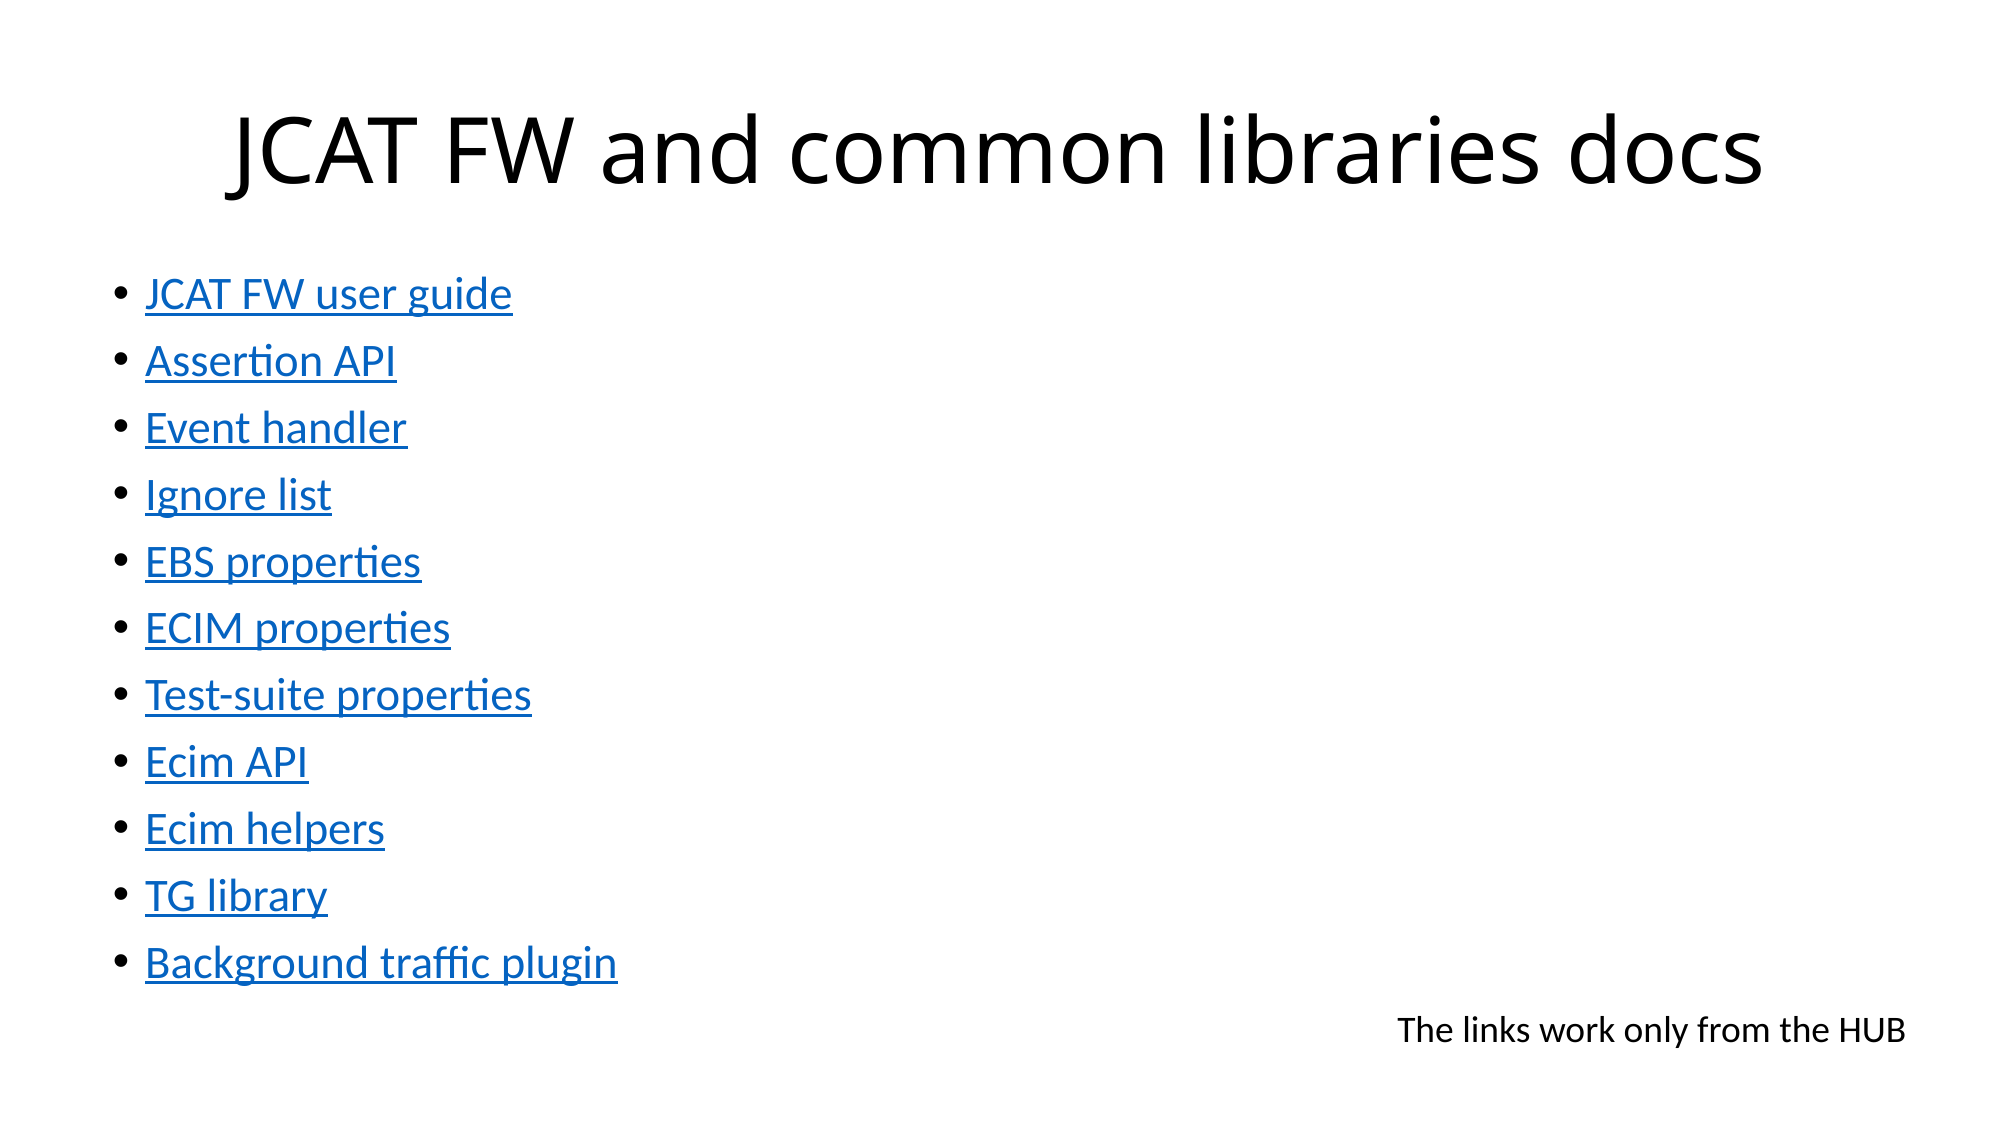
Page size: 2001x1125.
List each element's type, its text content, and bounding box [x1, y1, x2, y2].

text_box The links work only from the HUB [1382, 997, 1924, 1058]
title JCAT FW and common libraries docs [137, 59, 1863, 248]
list JCAT FW user guide Assertion API Event handler Ignore list EBS properties ECIM properties Test-suite properties Ecim API Ecim helpers TG library Background traffic plugin [97, 262, 1943, 998]
